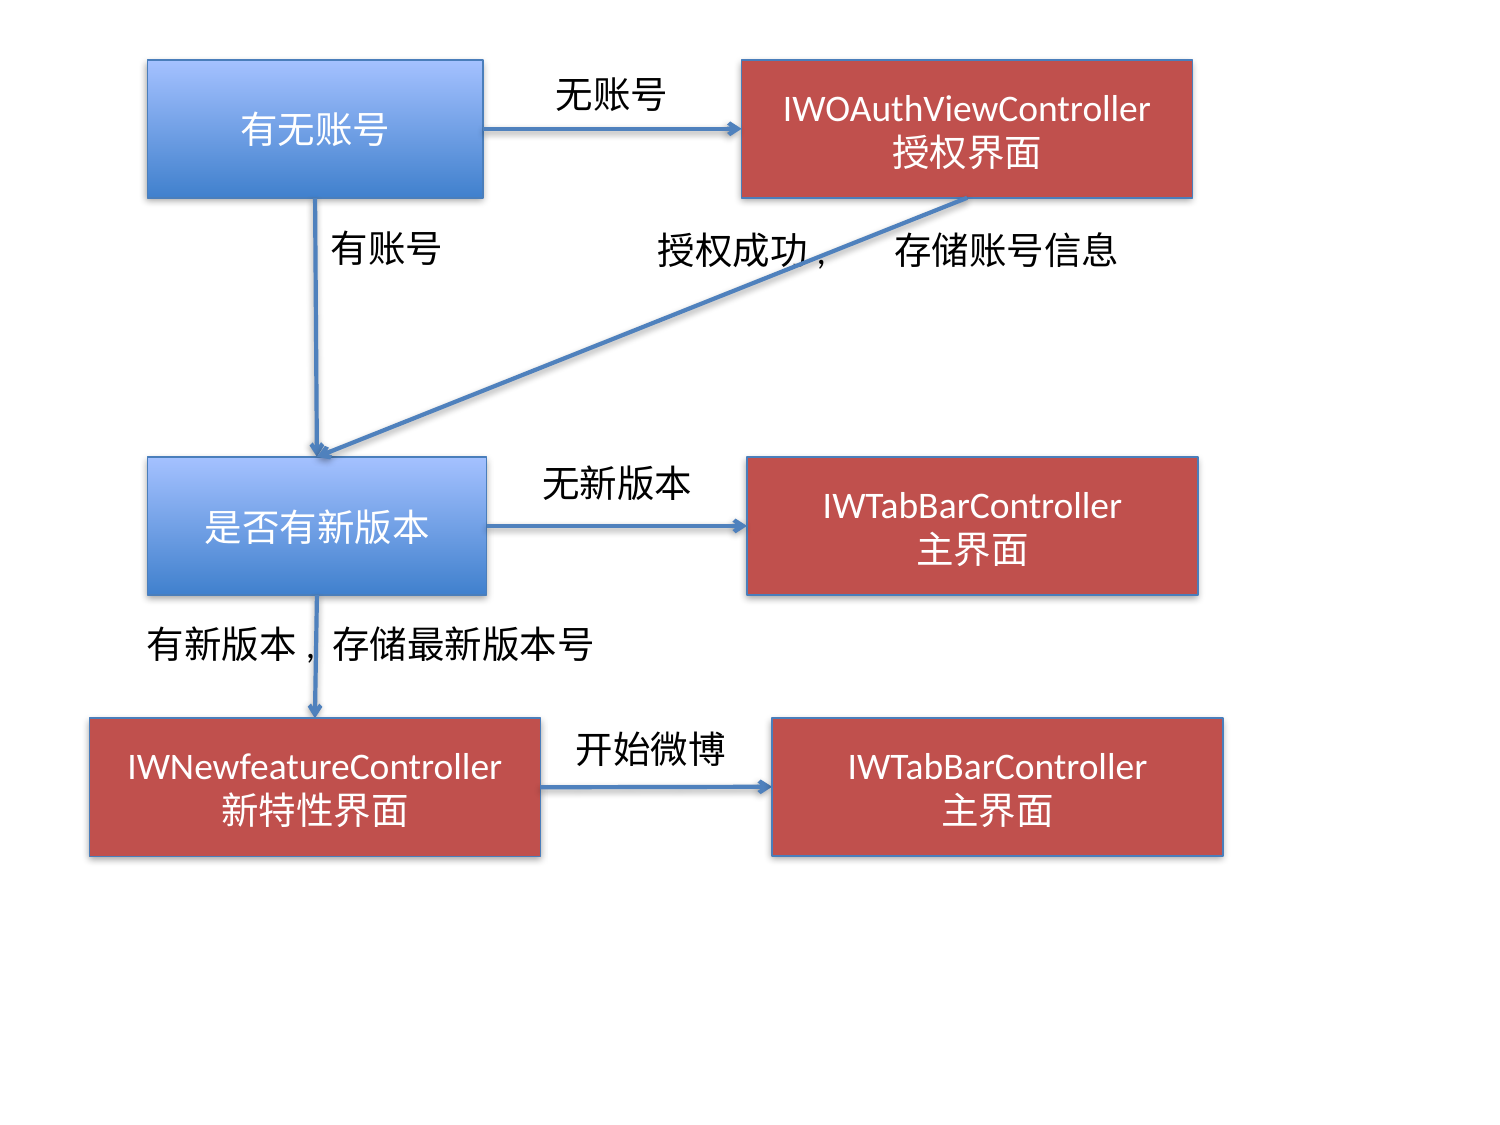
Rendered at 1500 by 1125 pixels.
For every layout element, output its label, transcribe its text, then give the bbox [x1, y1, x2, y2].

text_box IWOAuthViewController 授权界面 [741, 59, 1193, 199]
text_box 是否有新版本 [147, 456, 487, 596]
text_box IWTabBarController 主界面 [771, 717, 1224, 857]
text_box 开始微博 [560, 718, 741, 778]
text_box 有新版本, 存储最新版本号 [324, 613, 610, 673]
text_box 授权成功, 存储账号信息 [971, 219, 1135, 280]
text_box IWTabBarController 主界面 [746, 456, 1199, 596]
text_box 无新版本 [527, 465, 708, 513]
text_box 有无账号 [147, 59, 484, 199]
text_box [316, 197, 968, 458]
text_box IWNewfeatureController 新特性界面 [89, 717, 541, 857]
text_box 有新版本, 存储最新版本号 [132, 613, 308, 673]
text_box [314, 594, 318, 719]
text_box 无账号 [541, 63, 684, 124]
